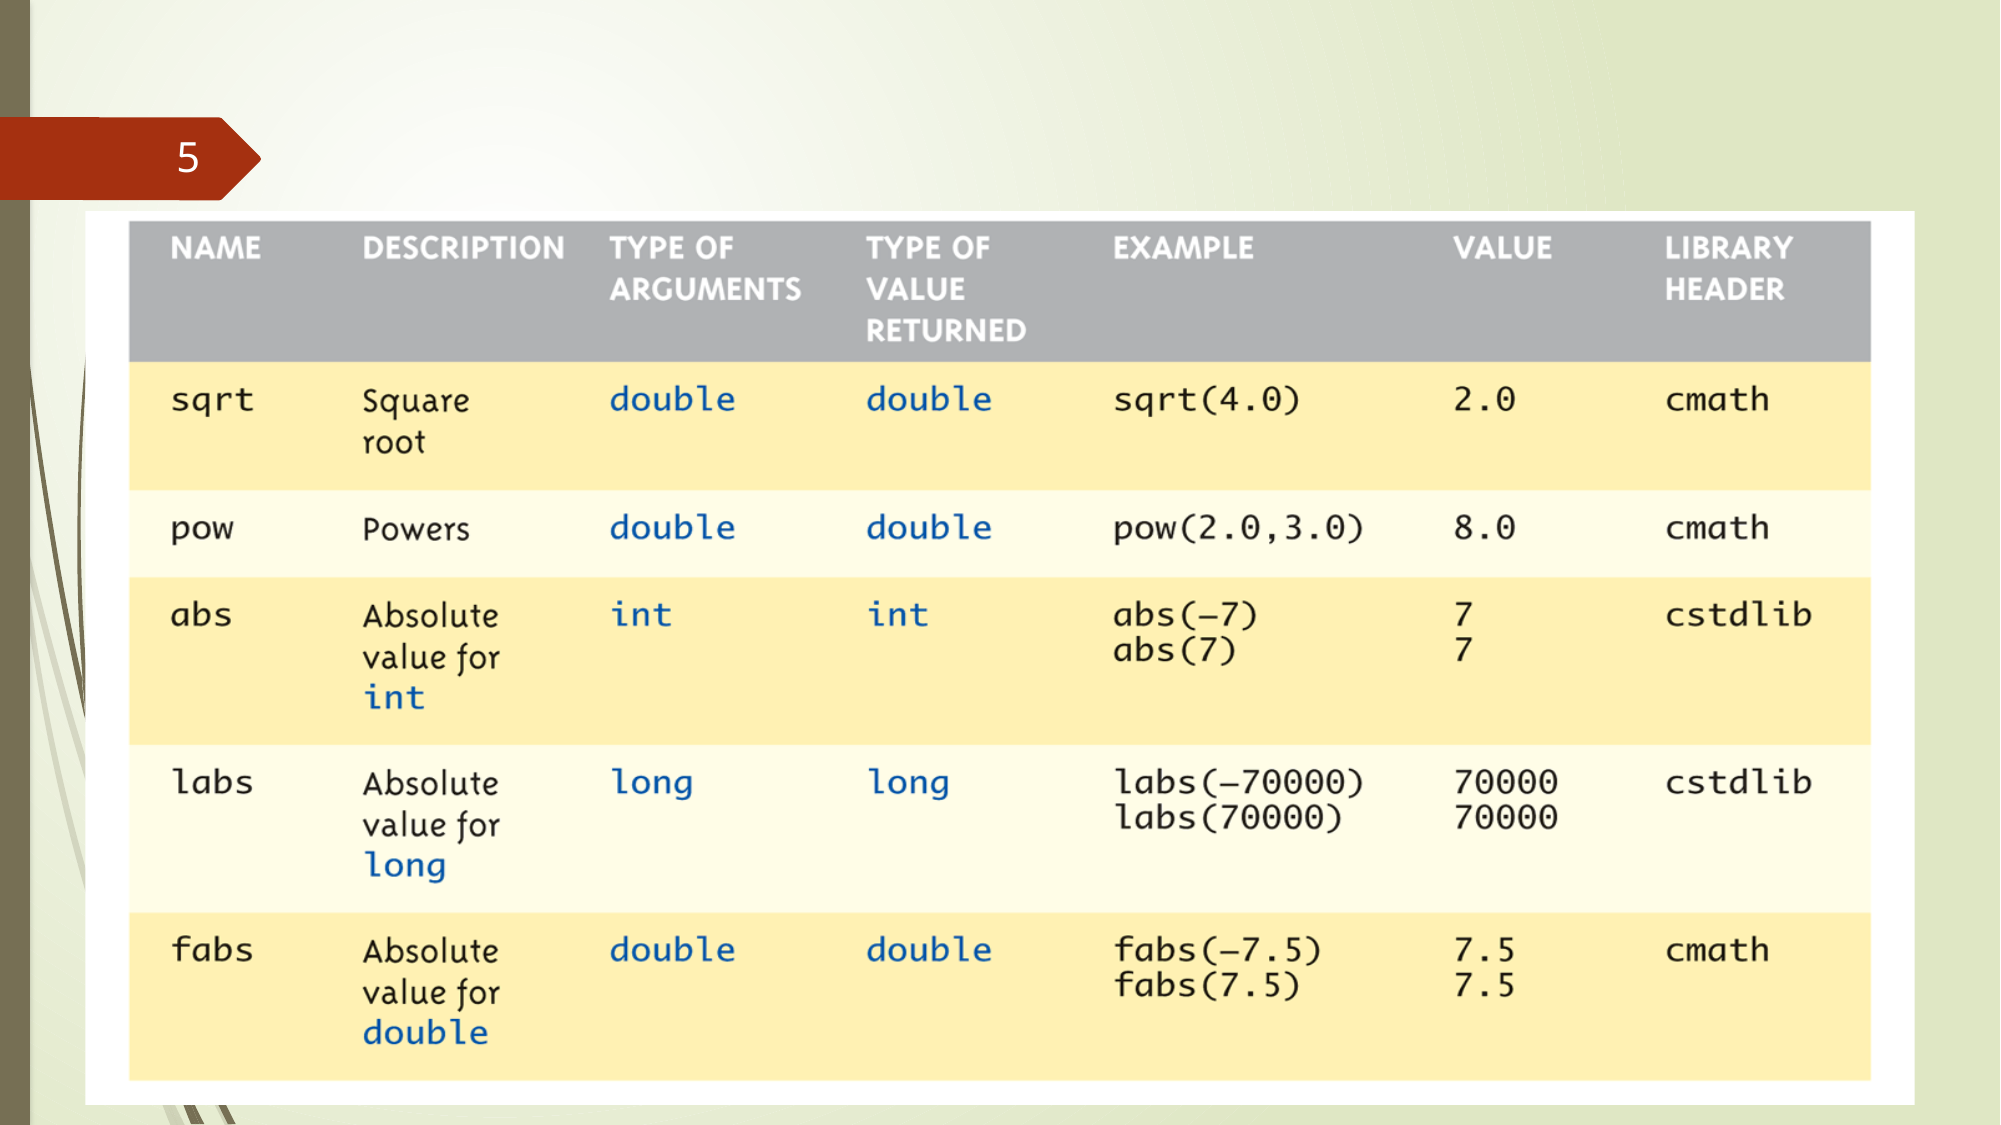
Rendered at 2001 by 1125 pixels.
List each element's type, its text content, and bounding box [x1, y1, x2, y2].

slide_number 5 [87, 129, 216, 190]
picture [85, 211, 1915, 1105]
